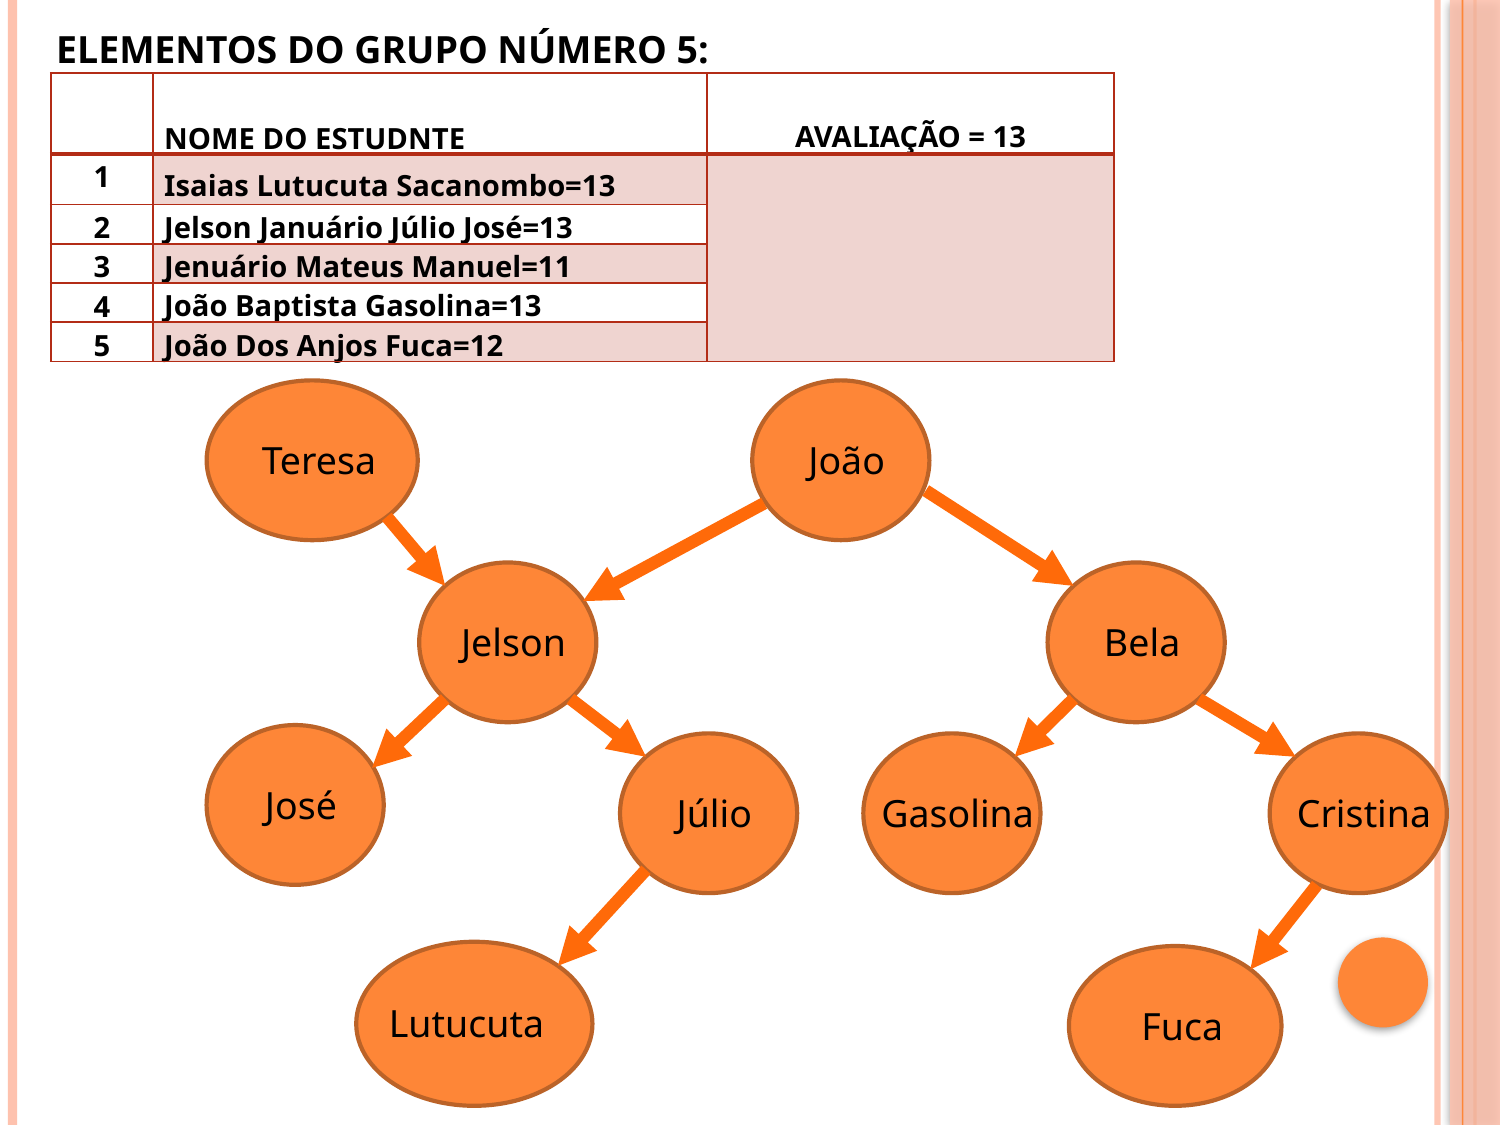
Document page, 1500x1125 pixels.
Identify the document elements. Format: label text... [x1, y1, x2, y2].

table_cell João Baptista Gasolina=13 [154, 284, 706, 321]
table_header [52, 74, 152, 152]
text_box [925, 490, 1075, 587]
text_box ELEMENTOS DO GRUPO NÚMERO 5: [41, 19, 1270, 79]
table_cell 1 [52, 156, 152, 204]
table_cell Jenuário Mateus Manuel=11 [154, 245, 706, 282]
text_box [206, 379, 433, 541]
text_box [1068, 945, 1297, 1107]
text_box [569, 698, 647, 758]
table_cell 5 [52, 323, 152, 361]
table_header AVALIAÇÃO = 13 [708, 74, 1113, 152]
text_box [557, 869, 647, 967]
table_cell 2 [52, 205, 152, 243]
table_cell 4 [52, 284, 152, 321]
table_cell Isaias Lutucuta Sacanombo=13 [154, 156, 706, 204]
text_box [619, 732, 810, 894]
table_cell João Dos Anjos Fuca=12 [154, 323, 706, 361]
table_cell Jelson Januário Júlio José=13 [154, 205, 706, 243]
table_cell [708, 156, 1113, 361]
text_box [418, 561, 609, 723]
table_header NOME DO ESTUDNTE [154, 74, 706, 152]
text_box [206, 724, 397, 886]
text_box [386, 516, 446, 587]
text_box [1047, 561, 1238, 723]
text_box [582, 502, 765, 602]
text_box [751, 379, 942, 541]
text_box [324, 941, 609, 1107]
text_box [1014, 698, 1074, 758]
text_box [1249, 884, 1318, 970]
table_cell 3 [52, 245, 152, 282]
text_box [1198, 698, 1297, 758]
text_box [1269, 732, 1460, 894]
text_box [371, 698, 446, 769]
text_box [862, 732, 1053, 894]
